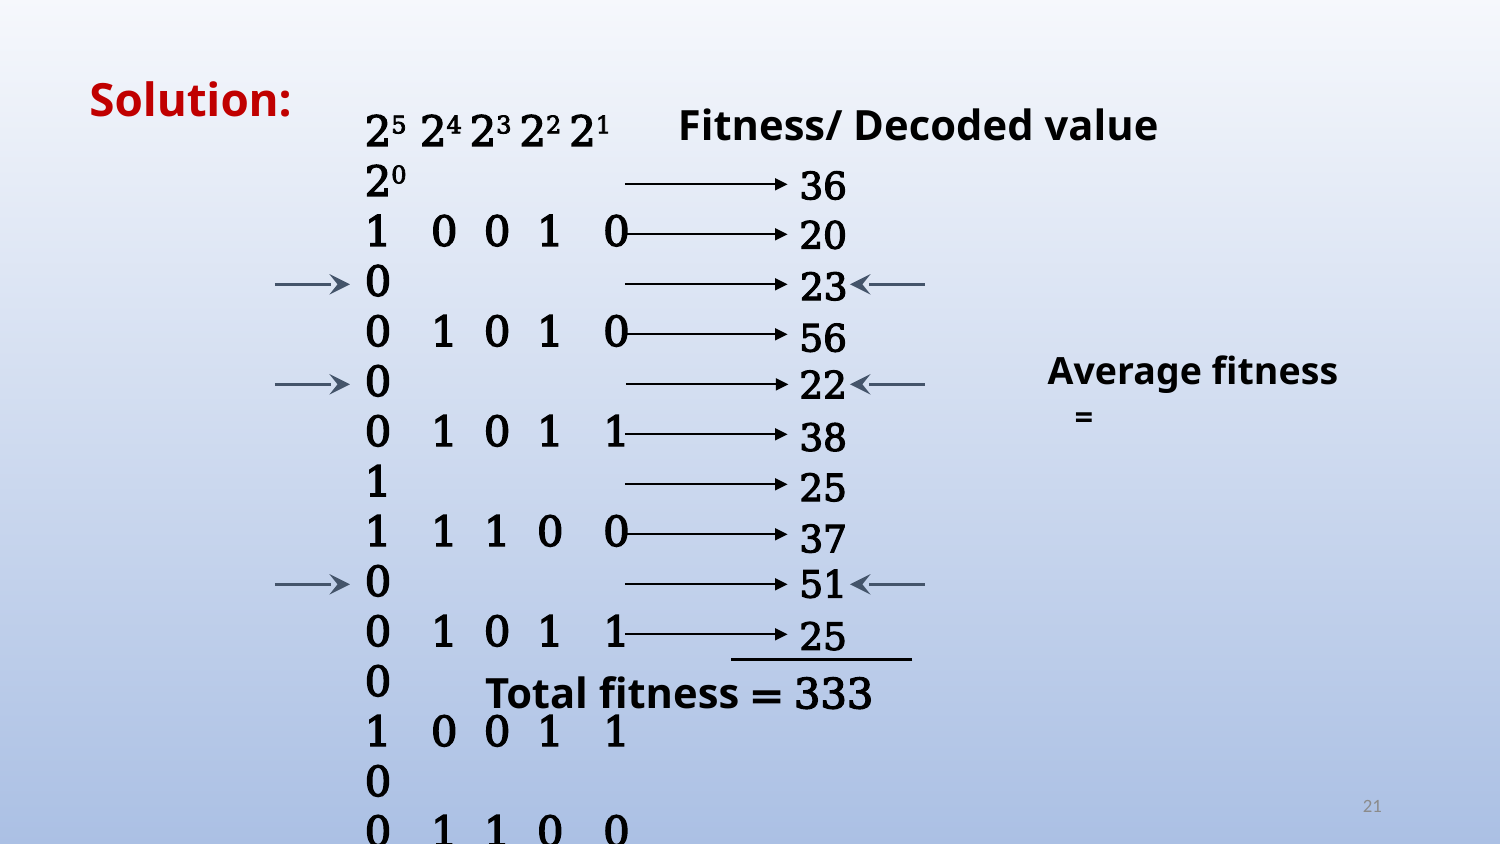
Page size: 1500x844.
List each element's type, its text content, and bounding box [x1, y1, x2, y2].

text_box Fitness/ Decoded value [663, 91, 1174, 156]
slide_number 21 [1059, 782, 1397, 827]
text_box Solution: [74, 63, 307, 134]
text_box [274, 96, 926, 725]
